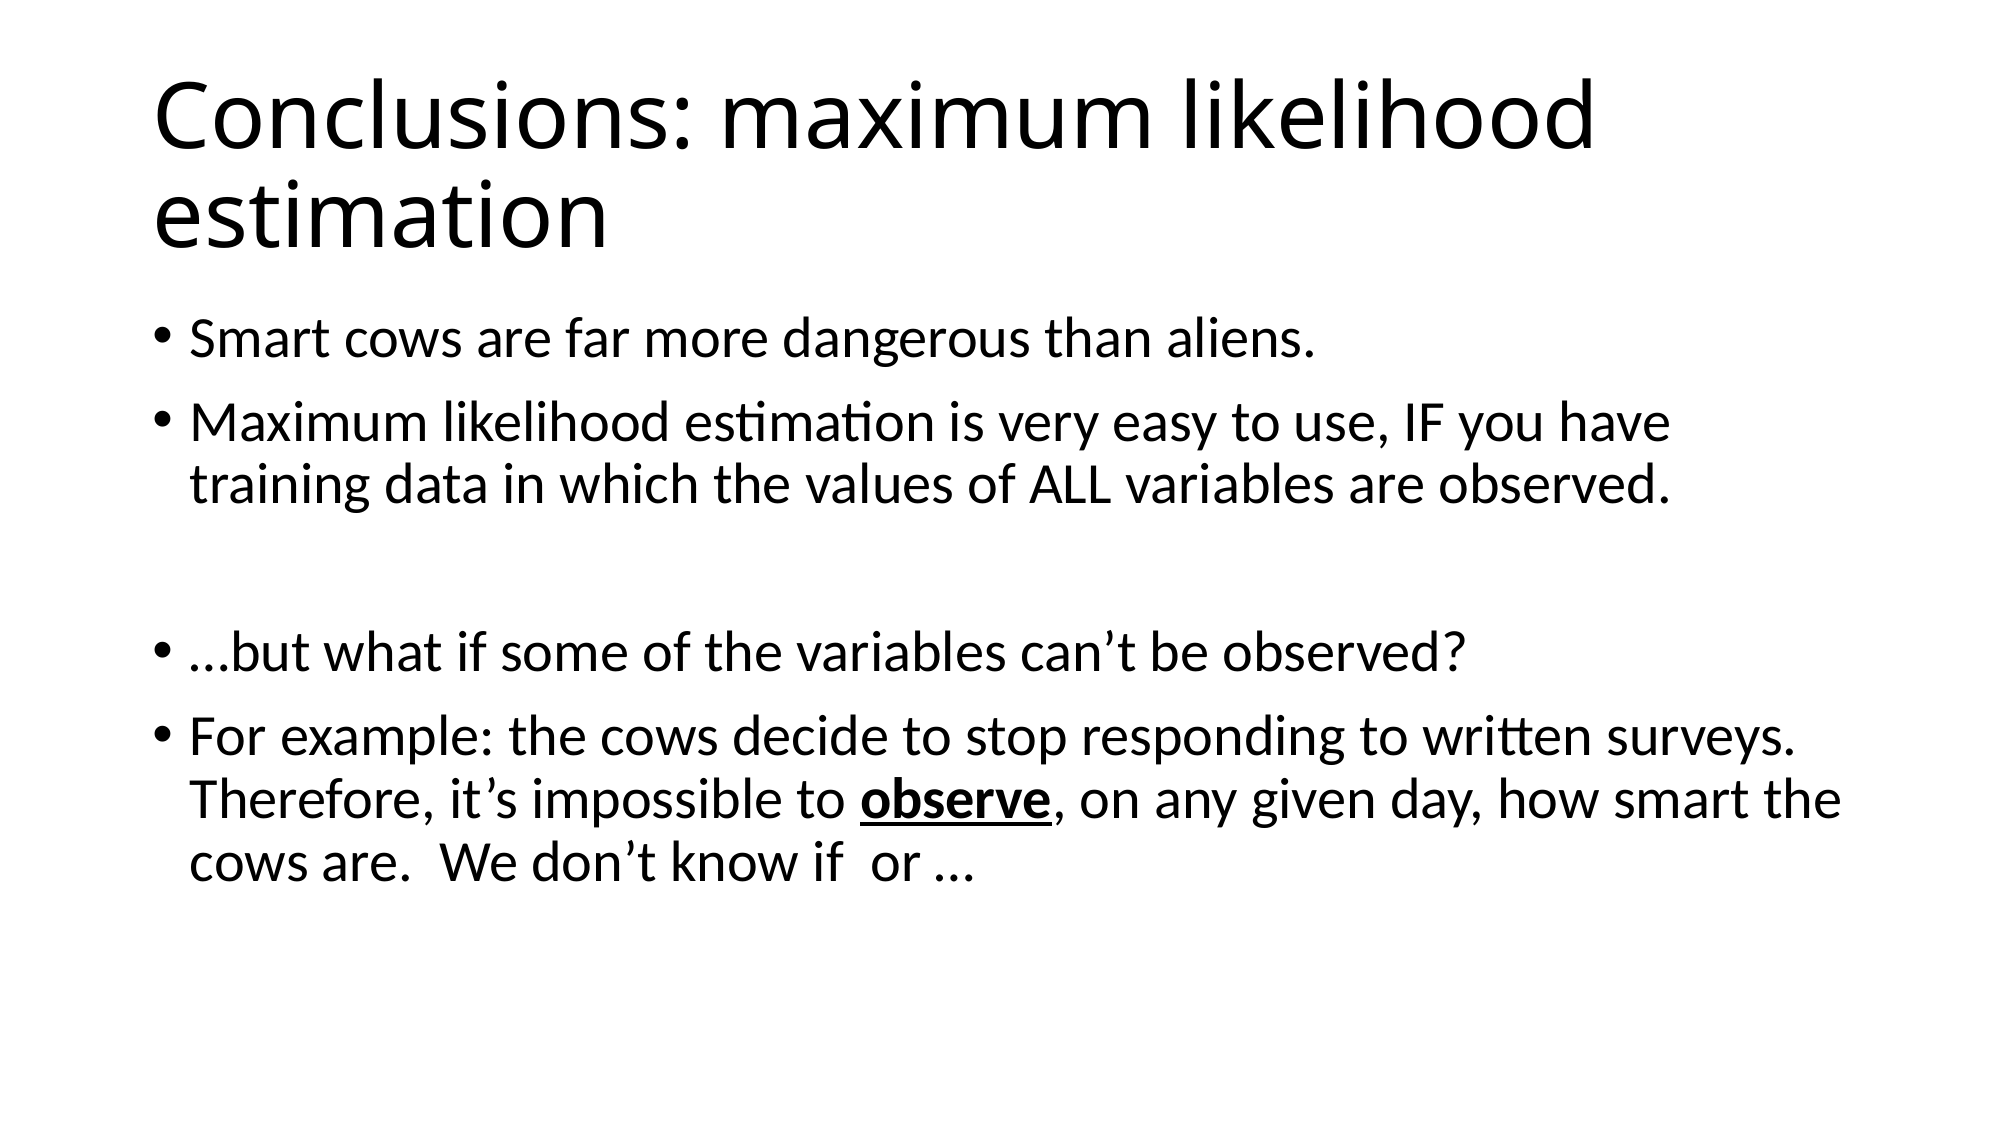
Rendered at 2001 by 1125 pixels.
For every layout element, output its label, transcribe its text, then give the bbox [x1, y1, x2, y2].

title Conclusions: maximum likelihood estimation [137, 59, 1863, 278]
